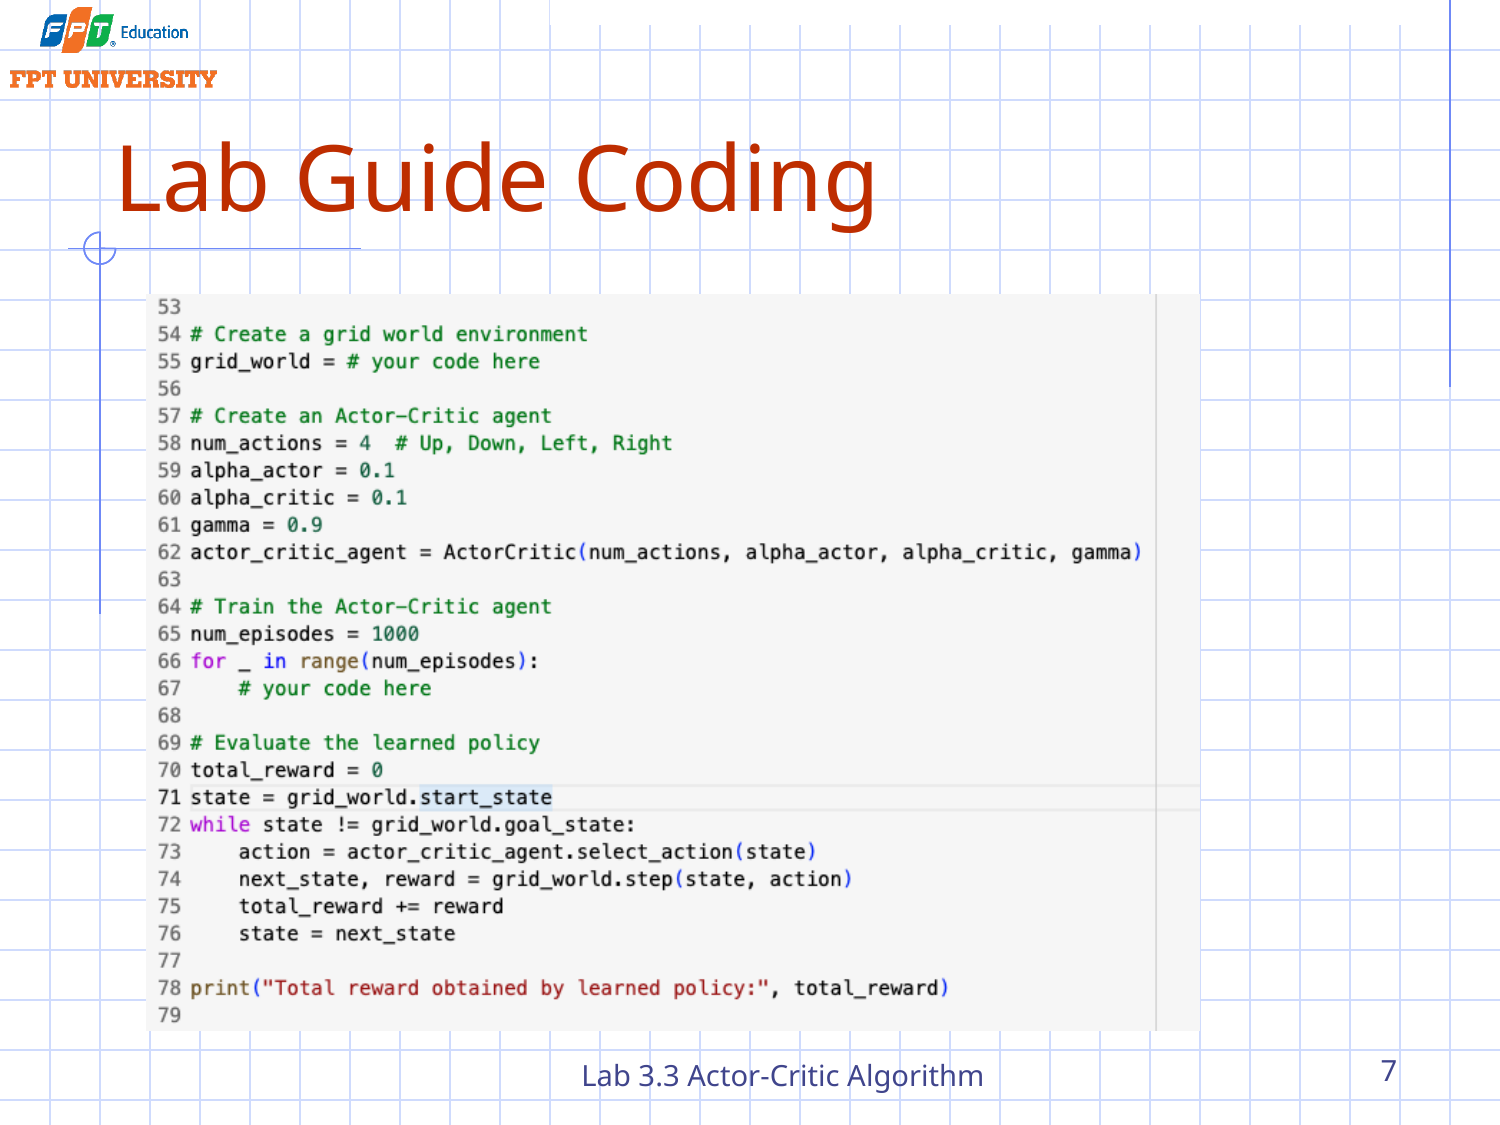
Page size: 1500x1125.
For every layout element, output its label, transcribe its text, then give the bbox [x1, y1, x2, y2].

picture [146, 294, 1201, 1031]
text_box Lab 3.3 Actor-Critic Algorithm [503, 1038, 1063, 1100]
title Lab Guide Coding [99, 50, 1375, 238]
text_box 7 [1099, 1024, 1413, 1100]
picture [10, 6, 217, 88]
